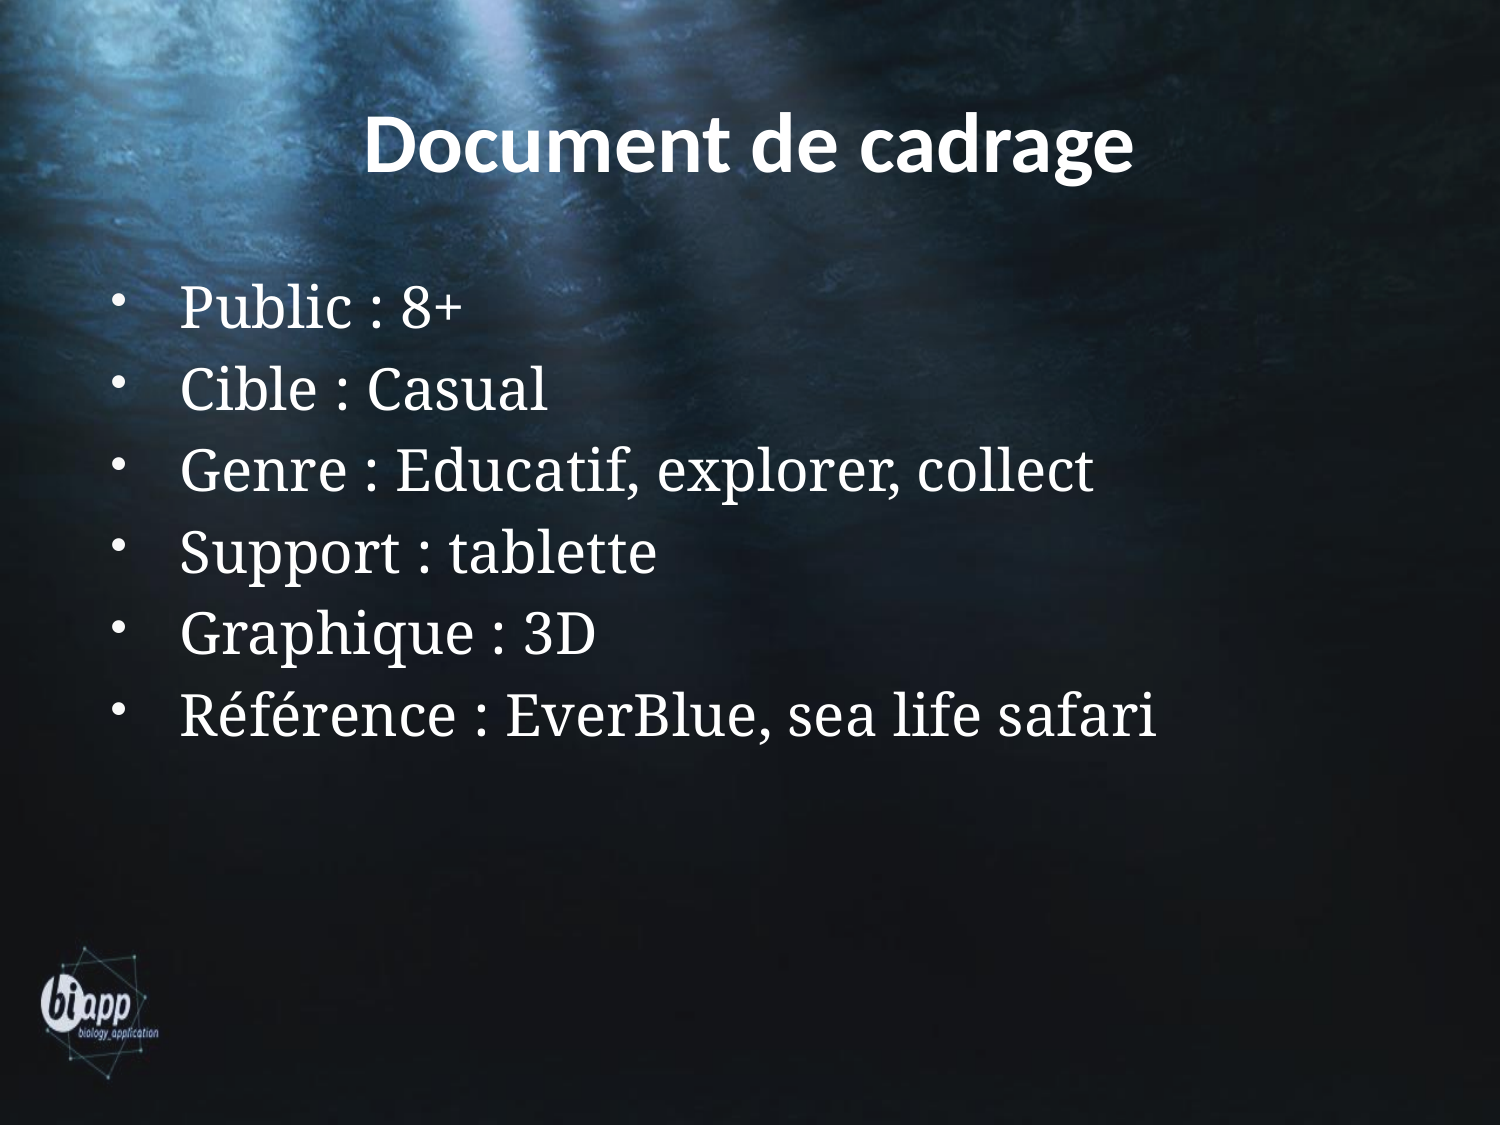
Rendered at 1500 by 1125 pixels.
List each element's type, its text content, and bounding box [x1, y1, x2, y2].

list Public : 8+ Cible : Casual Genre : Educatif, explorer, collect Support : tablette Graphique : 3D Référence : EverBlue, sea life safari [75, 262, 1425, 1035]
title Document de cadrage [75, 45, 1425, 233]
picture [0, 0, 1500, 1125]
